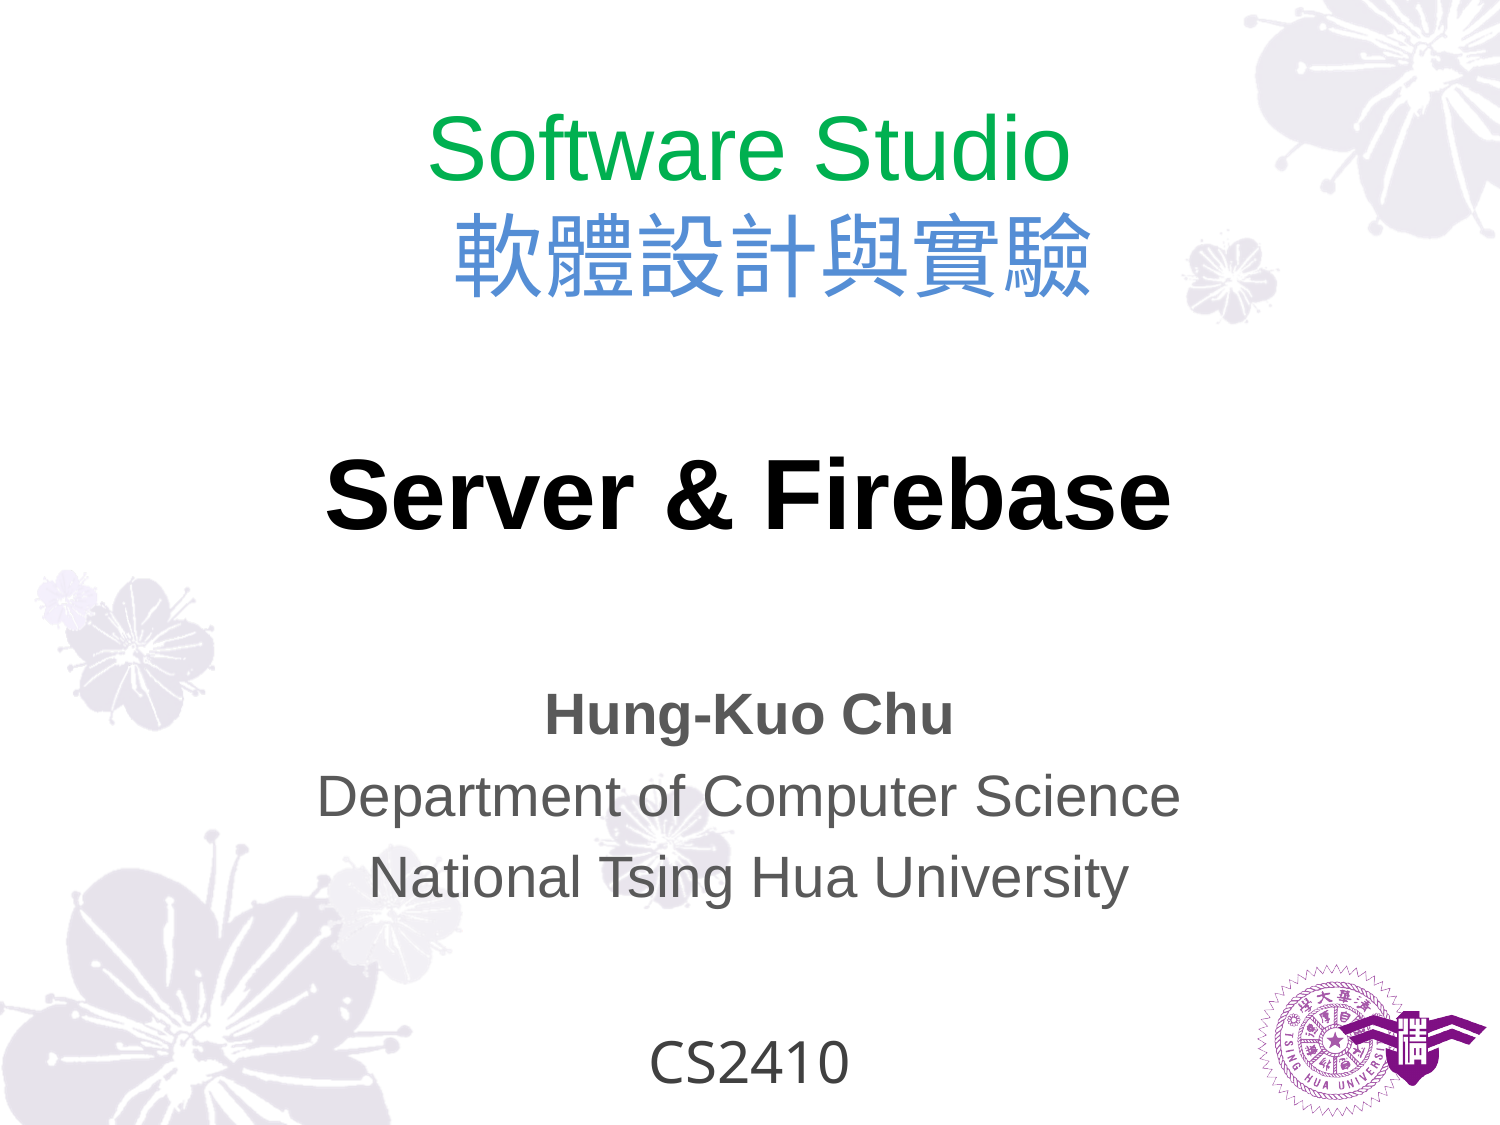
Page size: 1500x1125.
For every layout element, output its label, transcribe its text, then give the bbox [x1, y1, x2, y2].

text_box CS2410 [633, 1018, 865, 1103]
title Server & Firebase [111, 368, 1387, 610]
picture [0, 0, 1500, 1125]
subtitle Hung-Kuo Chu Department of Computer Science National Tsing Hua University [225, 668, 1275, 957]
text_box Software Studio 軟體設計與實驗 [112, 78, 1388, 320]
